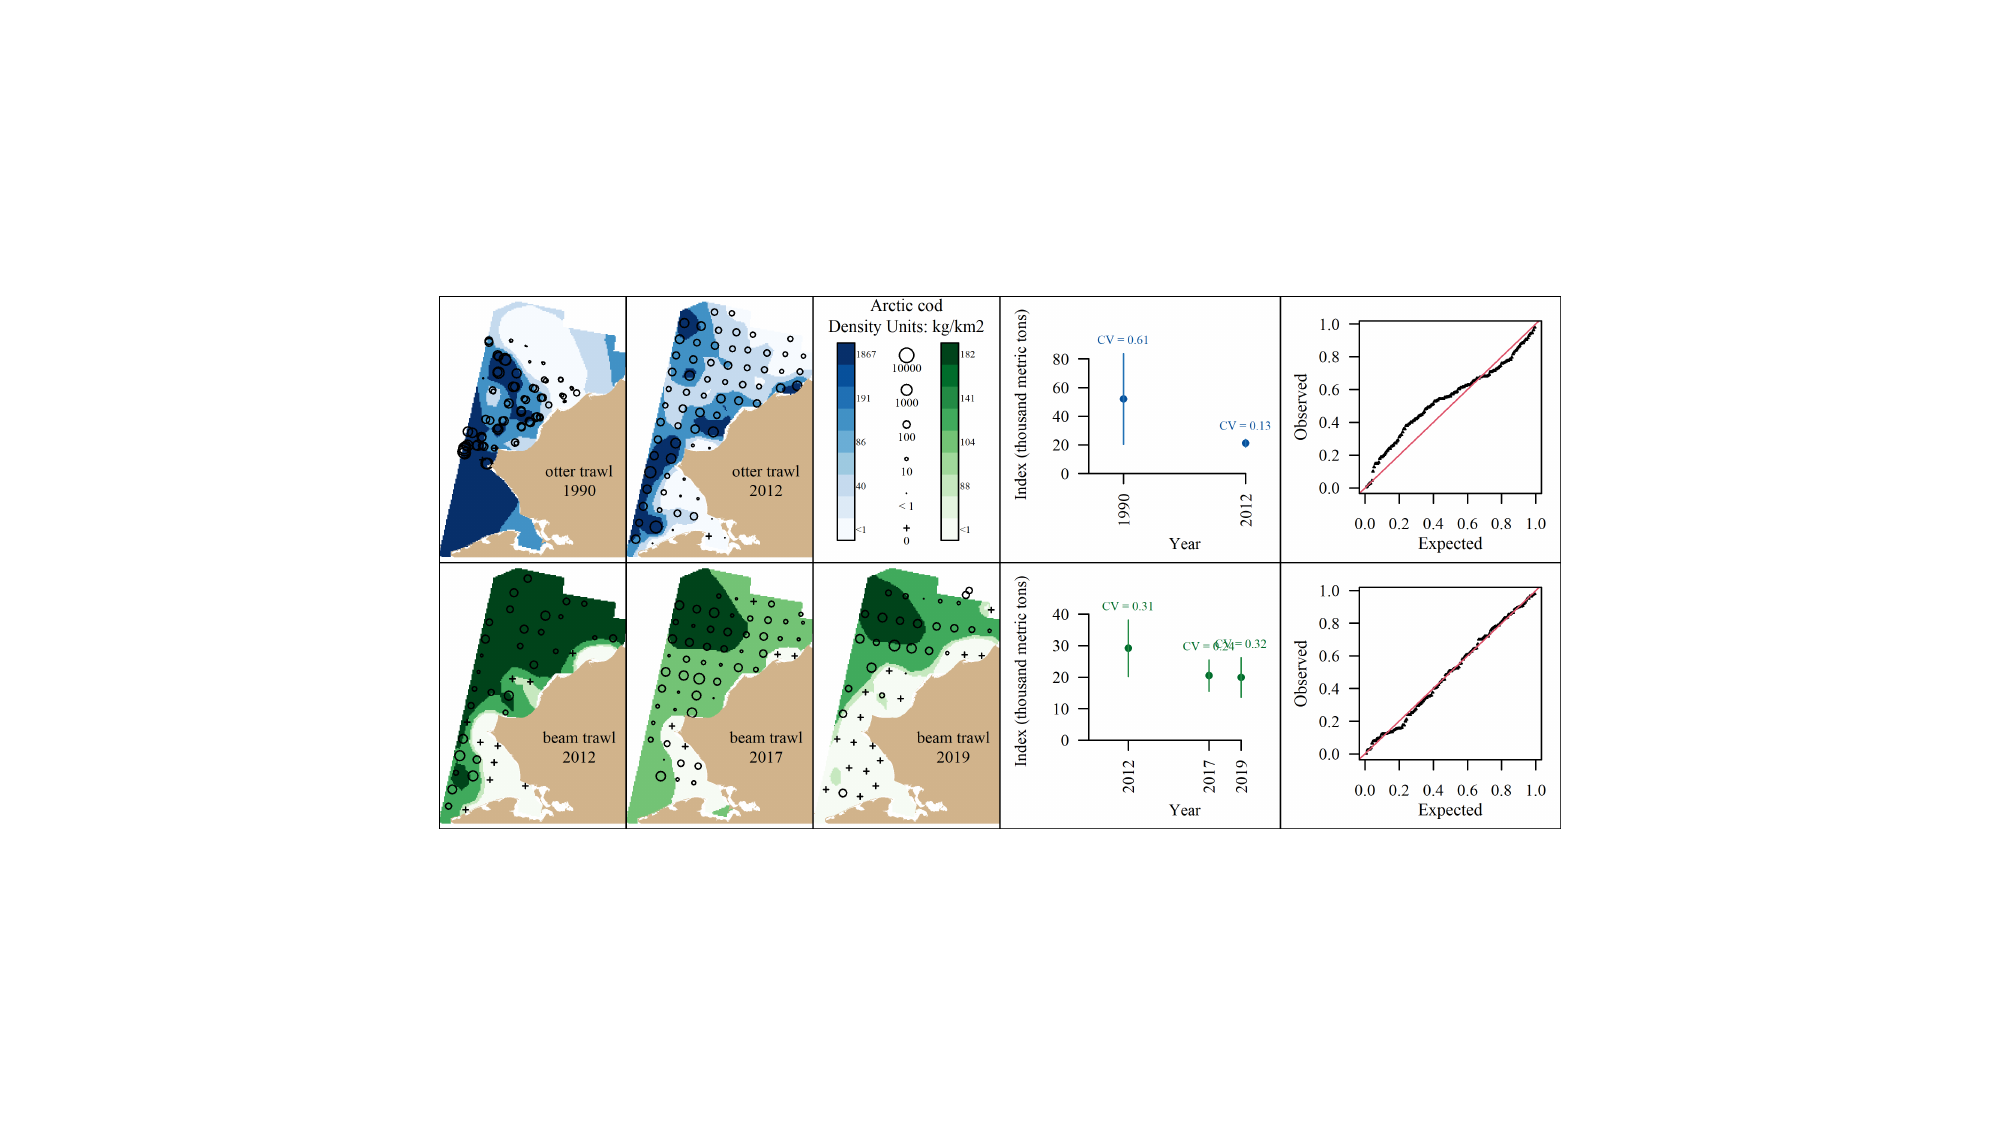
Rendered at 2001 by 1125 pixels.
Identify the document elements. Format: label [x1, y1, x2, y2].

picture [438, 296, 1561, 829]
